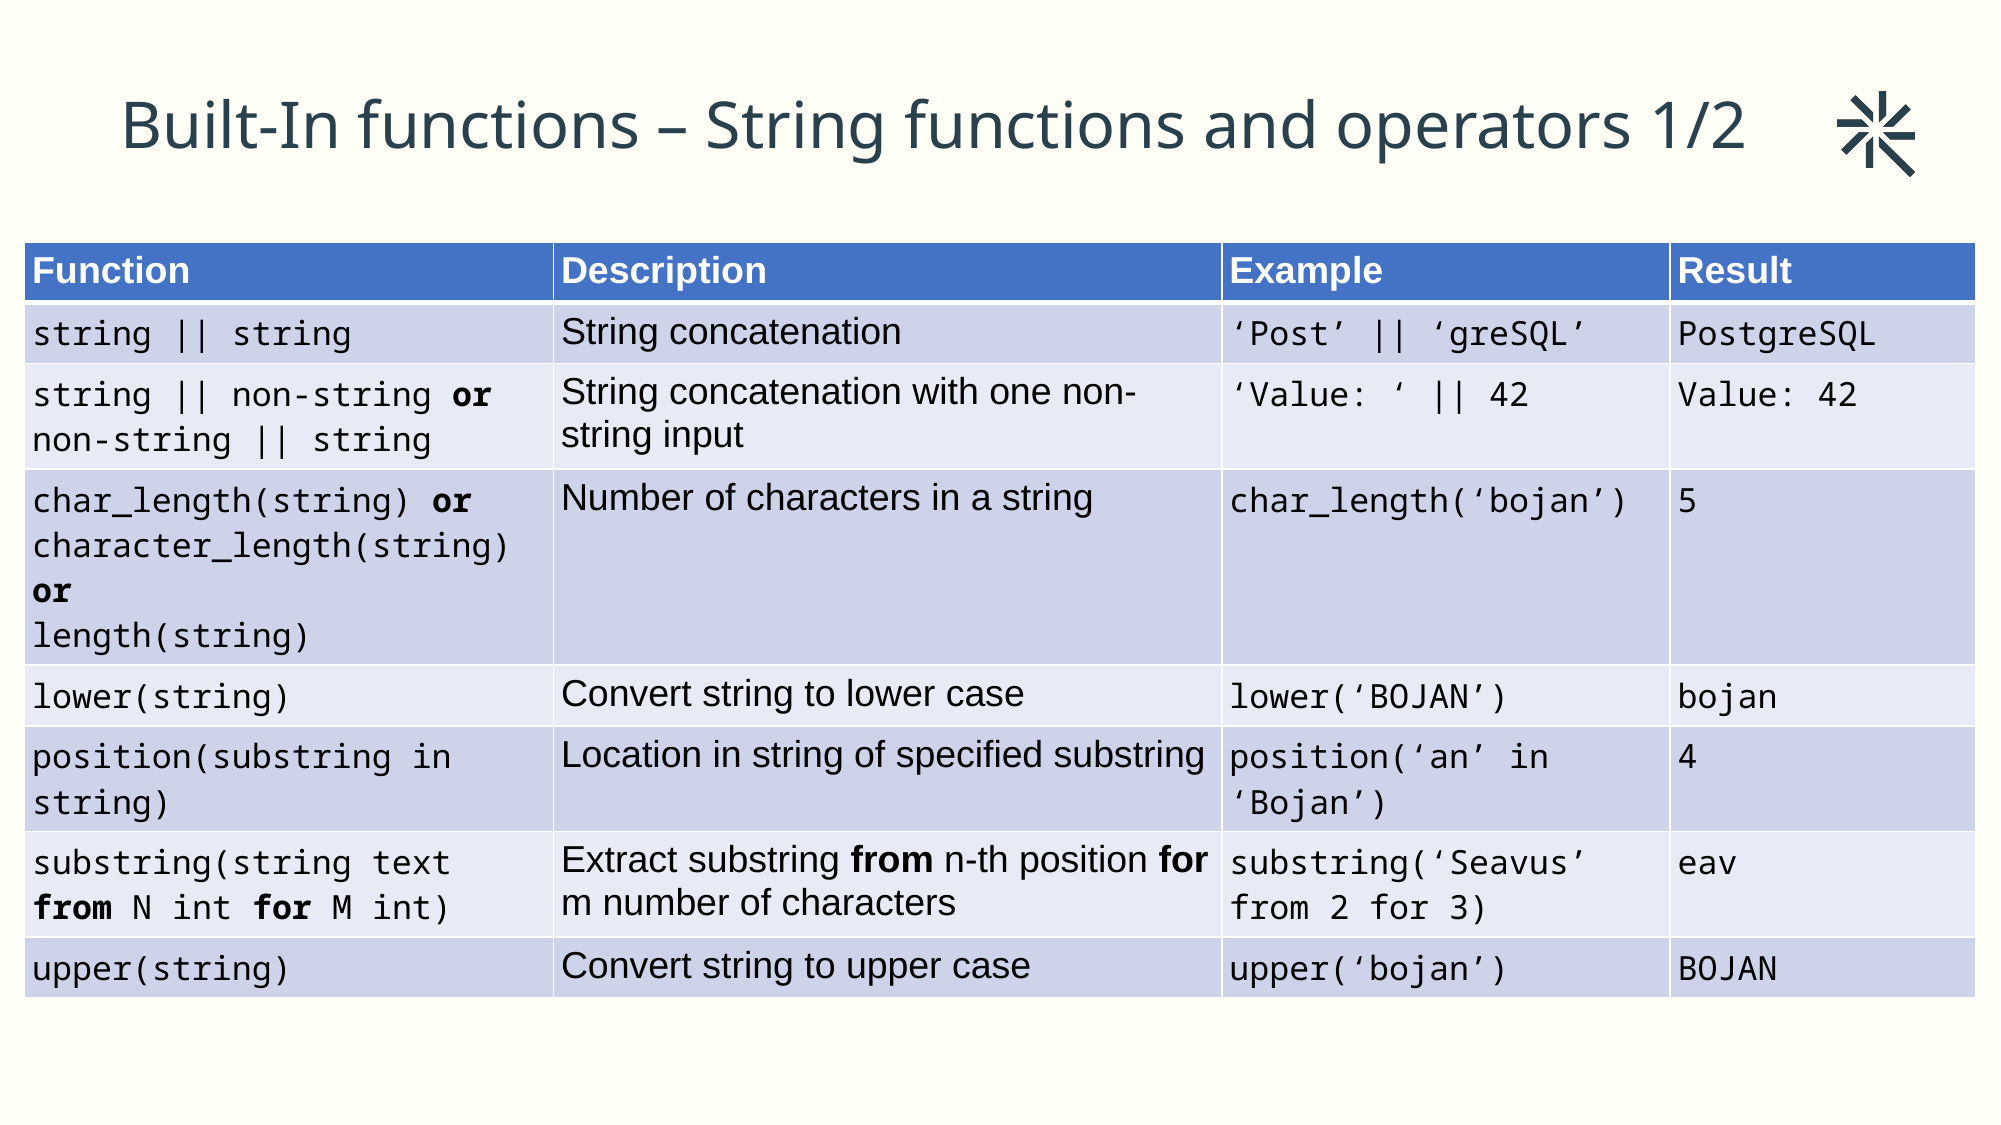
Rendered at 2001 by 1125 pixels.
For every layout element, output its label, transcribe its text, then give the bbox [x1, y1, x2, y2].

table_cell Extract substring from n-th position for m number of characters [554, 832, 1221, 936]
table_cell Convert string to upper case [554, 938, 1221, 997]
table_cell string || string [25, 305, 553, 363]
table_header Example [1223, 243, 1669, 300]
table_cell upper(string) [25, 938, 553, 997]
table_cell String concatenation with one non-string input [554, 364, 1221, 468]
table_cell lower(string) [25, 666, 553, 725]
table_cell Location in string of specified substring [554, 727, 1221, 831]
table_cell bojan [1671, 666, 1975, 725]
table_cell substring(string text from N int for M int) [25, 832, 553, 936]
table_cell string || non-string or non-string || string [25, 364, 553, 468]
table_cell BOJAN [1671, 938, 1975, 997]
table_cell upper(‘bojan’) [1223, 938, 1669, 997]
table_cell char_length(string) or character_length(string) or length(string) [25, 470, 553, 664]
table_cell Convert string to lower case [554, 666, 1221, 725]
table_cell PostgreSQL [1671, 305, 1975, 363]
table_cell lower(‘BOJAN’) [1223, 666, 1669, 725]
title Built-In functions – String functions and operators 1/2 [113, 91, 1772, 181]
table_cell 4 [1671, 727, 1975, 831]
table_cell ‘Post’ || ‘greSQL’ [1223, 305, 1669, 363]
table_cell char_length(‘bojan’) [1223, 470, 1669, 664]
table_cell 5 [1671, 470, 1975, 664]
table_cell position(substring in string) [25, 727, 553, 831]
table_header Result [1671, 243, 1975, 300]
table_cell Value: 42 [1671, 364, 1975, 468]
table_cell substring(‘Seavus’ from 2 for 3) [1223, 832, 1669, 936]
table_cell eav [1671, 832, 1975, 936]
picture [1837, 91, 1915, 177]
table_header Description [554, 243, 1221, 300]
table_cell ‘Value: ‘ || 42 [1223, 364, 1669, 468]
table_cell Number of characters in a string [554, 470, 1221, 664]
table_header Function [25, 243, 553, 300]
table_cell String concatenation [554, 305, 1221, 363]
table_cell position(‘an’ in ‘Bojan’) [1223, 727, 1669, 831]
